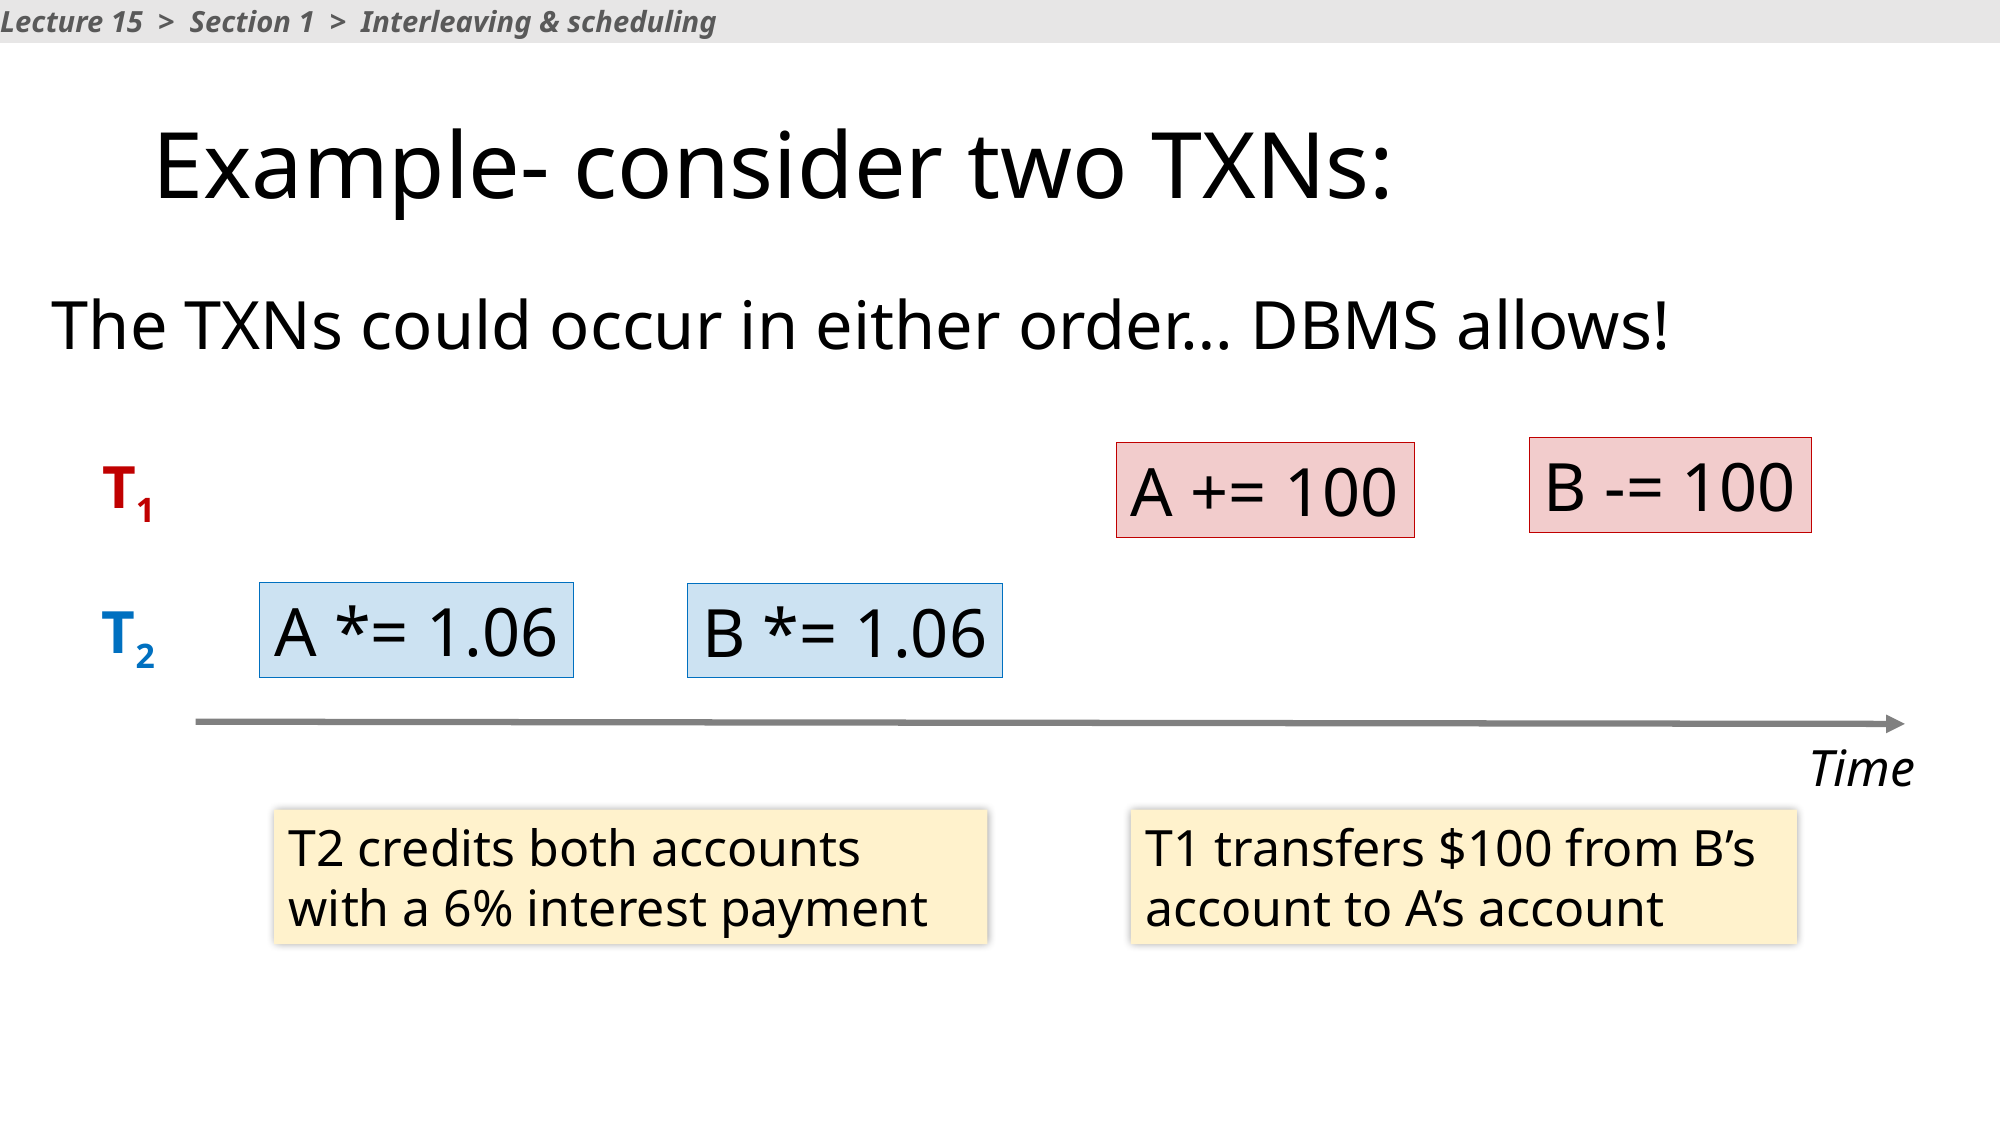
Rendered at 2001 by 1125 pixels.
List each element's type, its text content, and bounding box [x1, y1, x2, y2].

text_box The TXNs could occur in either order… DBMS allows! [37, 275, 1687, 371]
text_box T2 credits both accounts with a 6% interest payment [274, 809, 988, 945]
text_box B *= 1.06 [687, 583, 1003, 678]
text_box T2 [87, 588, 170, 683]
text_box Time [1794, 728, 1931, 804]
title Example- consider two TXNs: [137, 59, 1863, 278]
text_box T1 transfers $100 from B’s account to A’s account [1130, 809, 1797, 945]
text_box B -= 100 [1529, 437, 1812, 533]
text_box A *= 1.06 [259, 582, 574, 678]
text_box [0, 0, 2000, 47]
text_box A += 100 [1116, 442, 1415, 538]
text_box T1 [87, 442, 170, 537]
